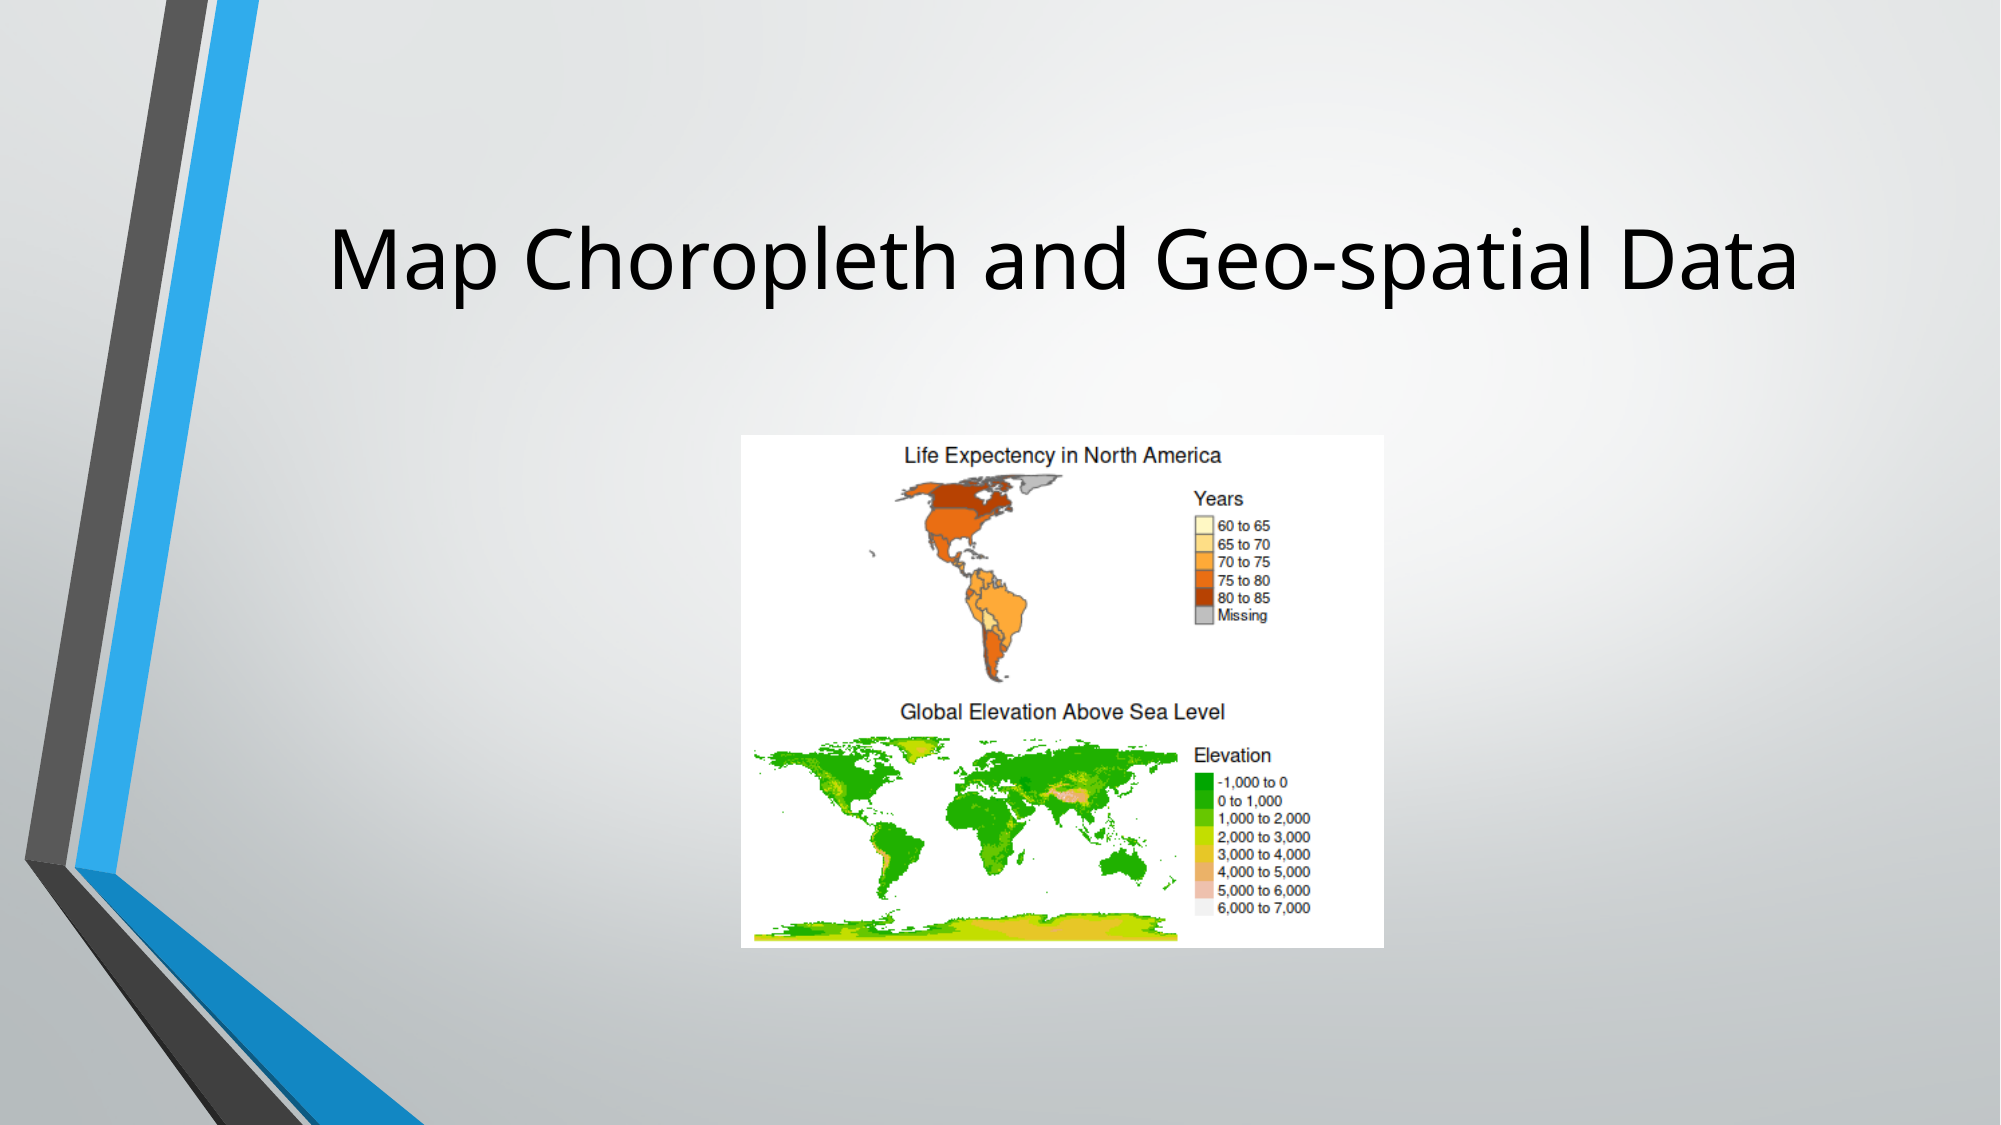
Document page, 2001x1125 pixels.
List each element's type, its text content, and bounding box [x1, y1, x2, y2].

picture [741, 435, 1384, 949]
title Map Choropleth and Geo-spatial Data [243, 112, 1887, 400]
